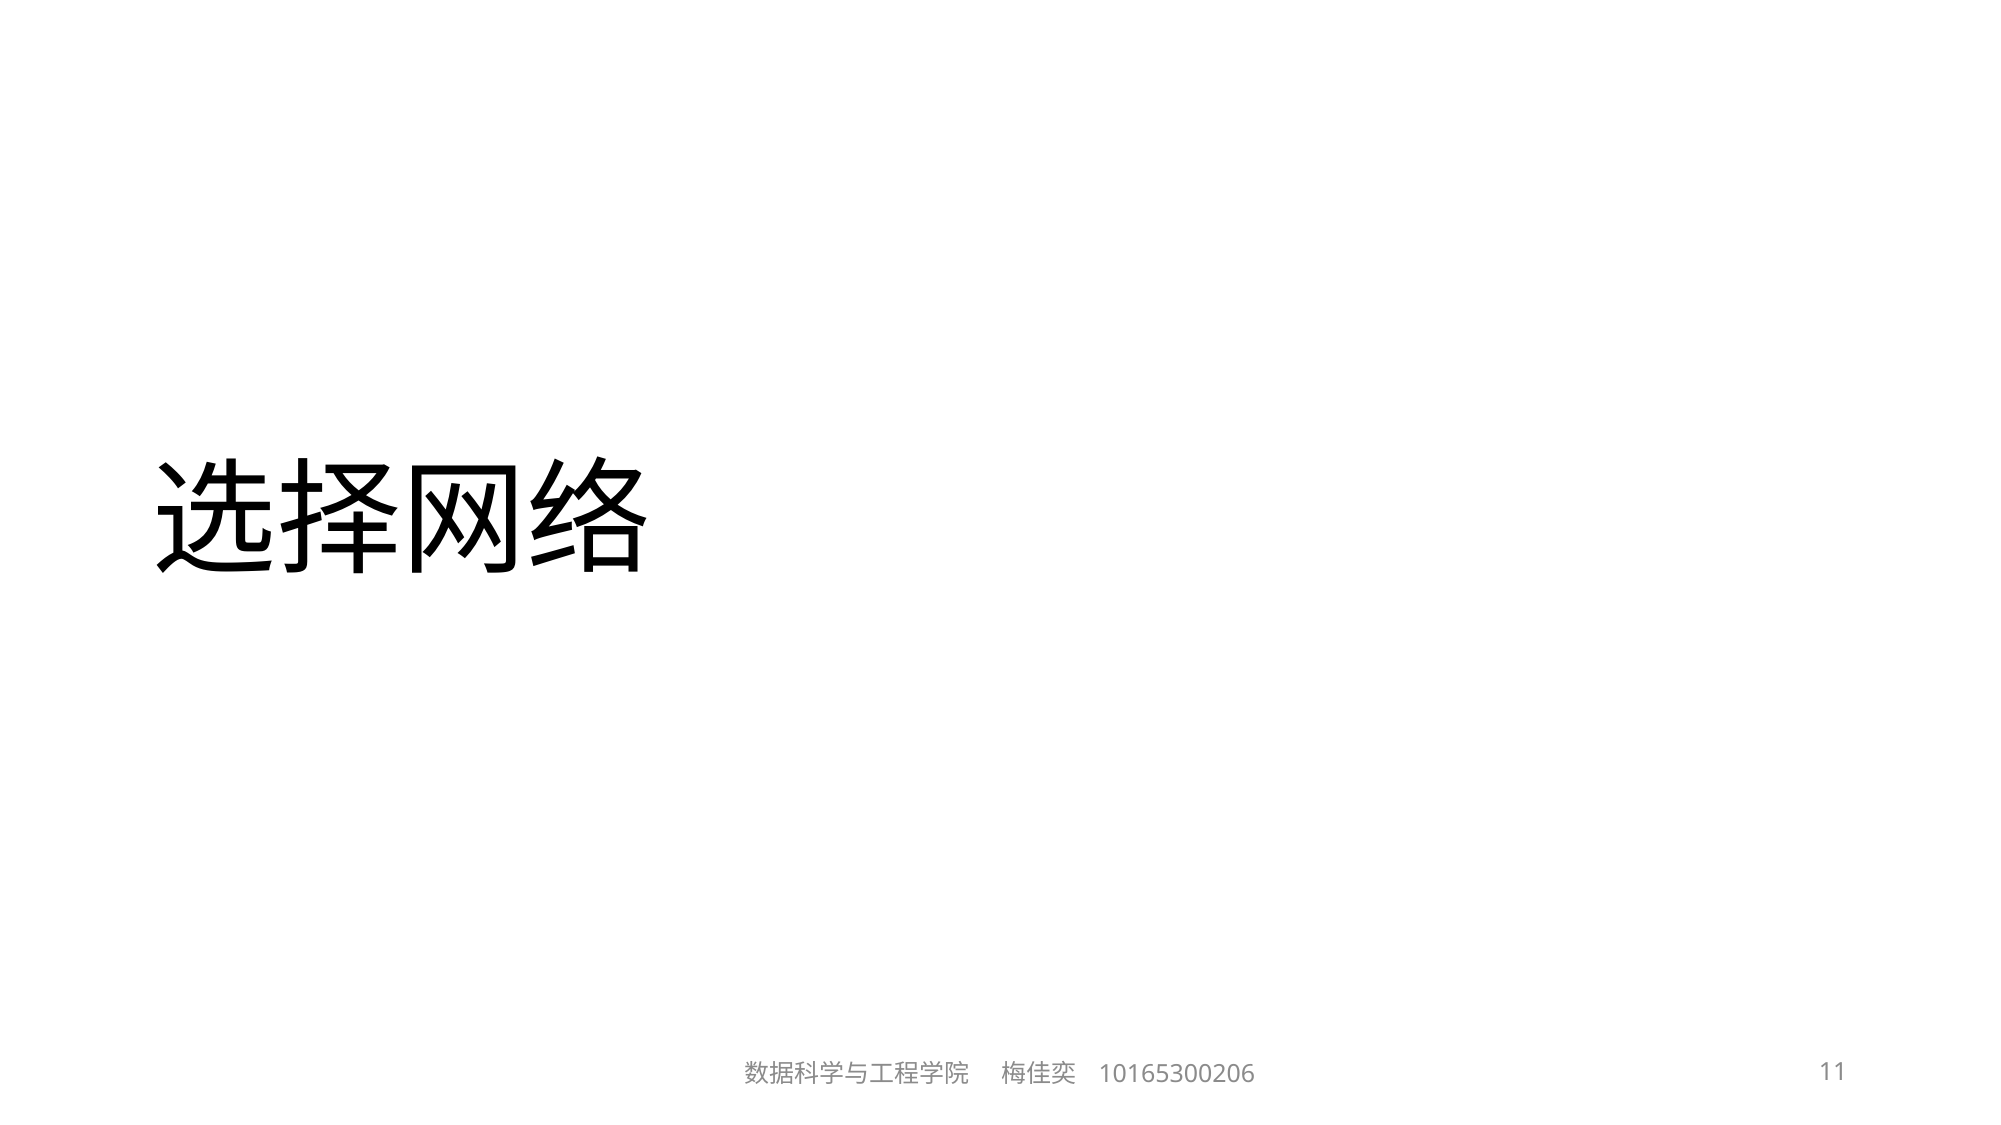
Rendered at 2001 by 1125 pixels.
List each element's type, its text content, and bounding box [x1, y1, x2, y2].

title 选择网络 [136, 280, 1862, 749]
footer 数据科学与工程学院 梅佳奕 10165300206 [662, 1042, 1338, 1103]
slide_number 11 [1412, 1042, 1863, 1103]
